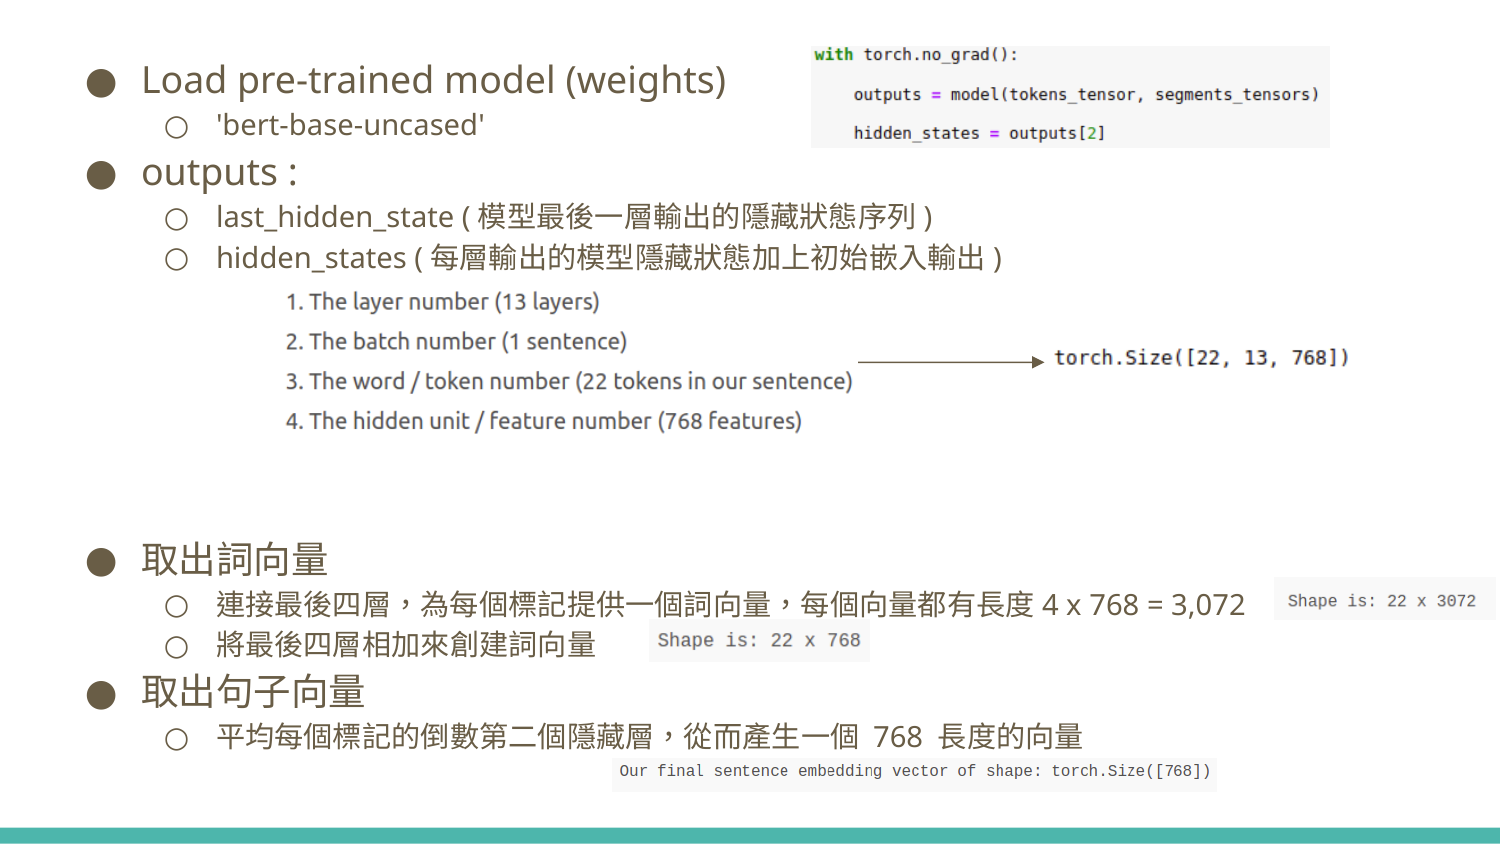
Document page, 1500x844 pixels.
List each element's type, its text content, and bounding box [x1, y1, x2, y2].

picture [811, 46, 1331, 148]
picture [649, 619, 871, 662]
picture [279, 279, 859, 446]
picture [1273, 576, 1496, 620]
picture [612, 758, 1217, 792]
list Load pre-trained model (weights) 'bert-base-uncased' outputs : last_hidden_​​state (模型最後一層輸出的隱藏狀態序列) hidden_​​states (每層輸出的模型隱藏狀態加上初始嵌入輸出) 取出詞向量 連接最後四層，為每個標記提供一個詞向量，每個向量都有長度4 x 768 = 3,072 將最後四層相加來創建詞向量 取出句子向量 平均每個標記的倒數第二個隱藏層，從而產生一個 768 長度的向量 [51, 34, 1449, 824]
picture [1044, 340, 1362, 384]
